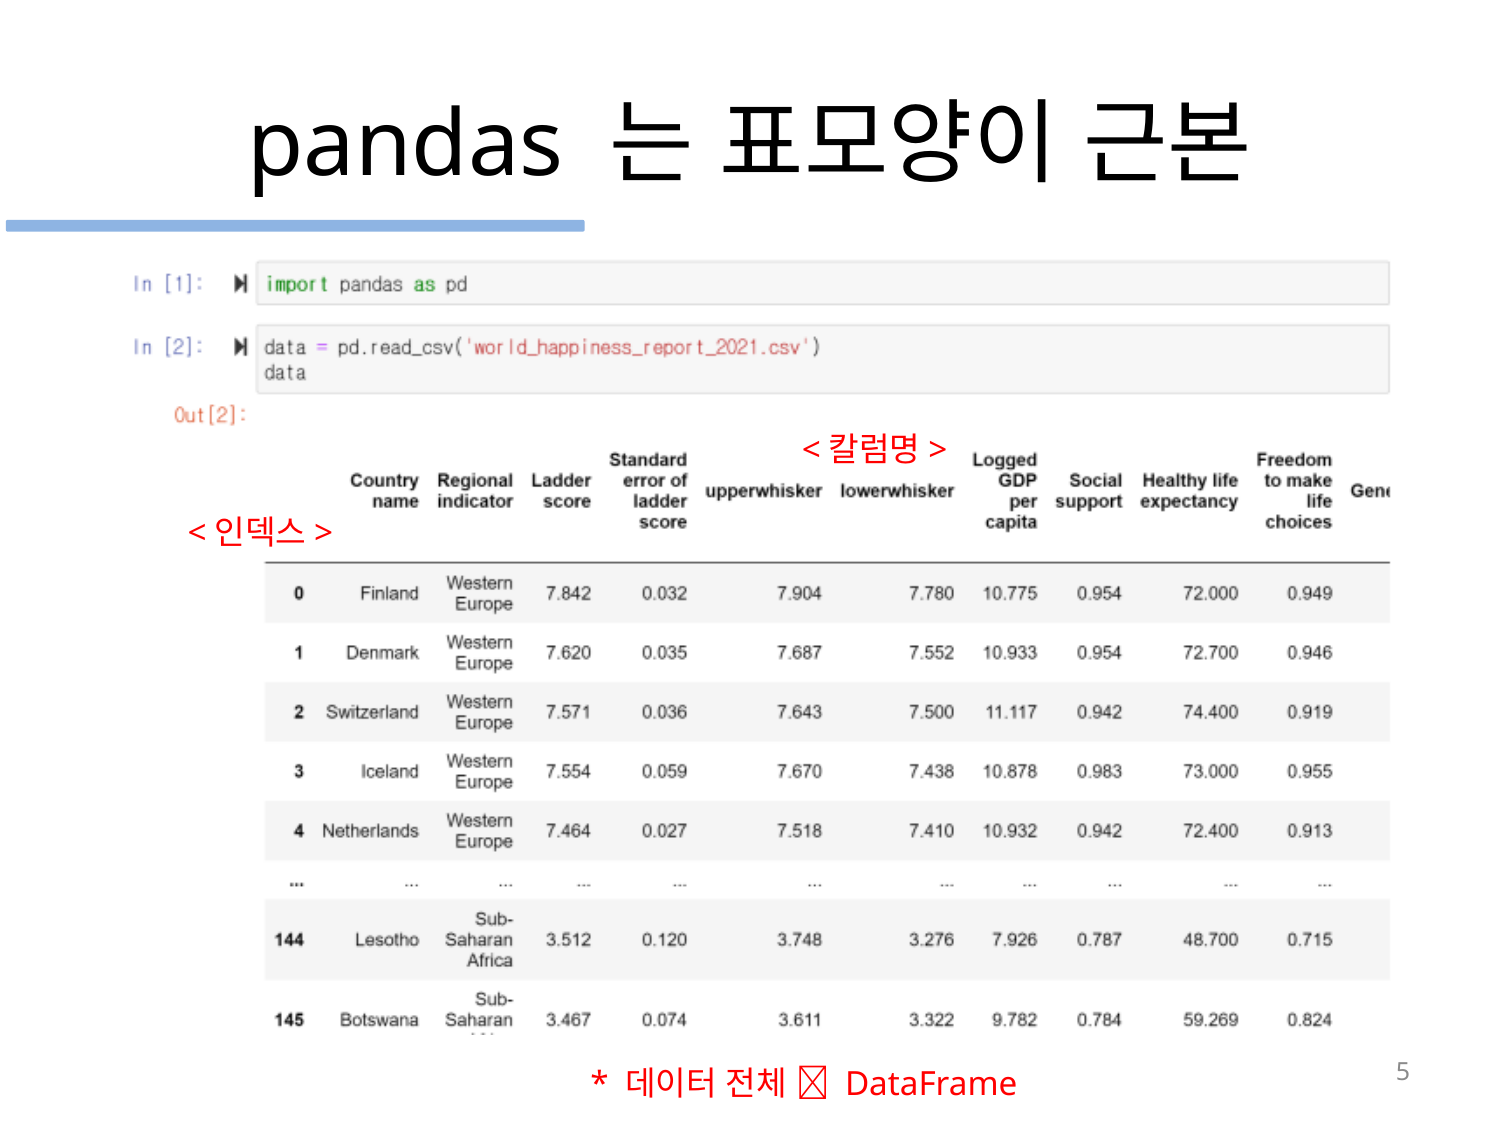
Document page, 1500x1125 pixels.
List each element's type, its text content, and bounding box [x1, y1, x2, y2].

title pandas 는 표모양이 근본 [75, 45, 1425, 233]
text_box * 데이터 전체  DataFrame [575, 1055, 1033, 1110]
text_box [3, 217, 587, 234]
picture [123, 255, 1413, 1036]
slide_number 5 [1074, 1042, 1425, 1103]
